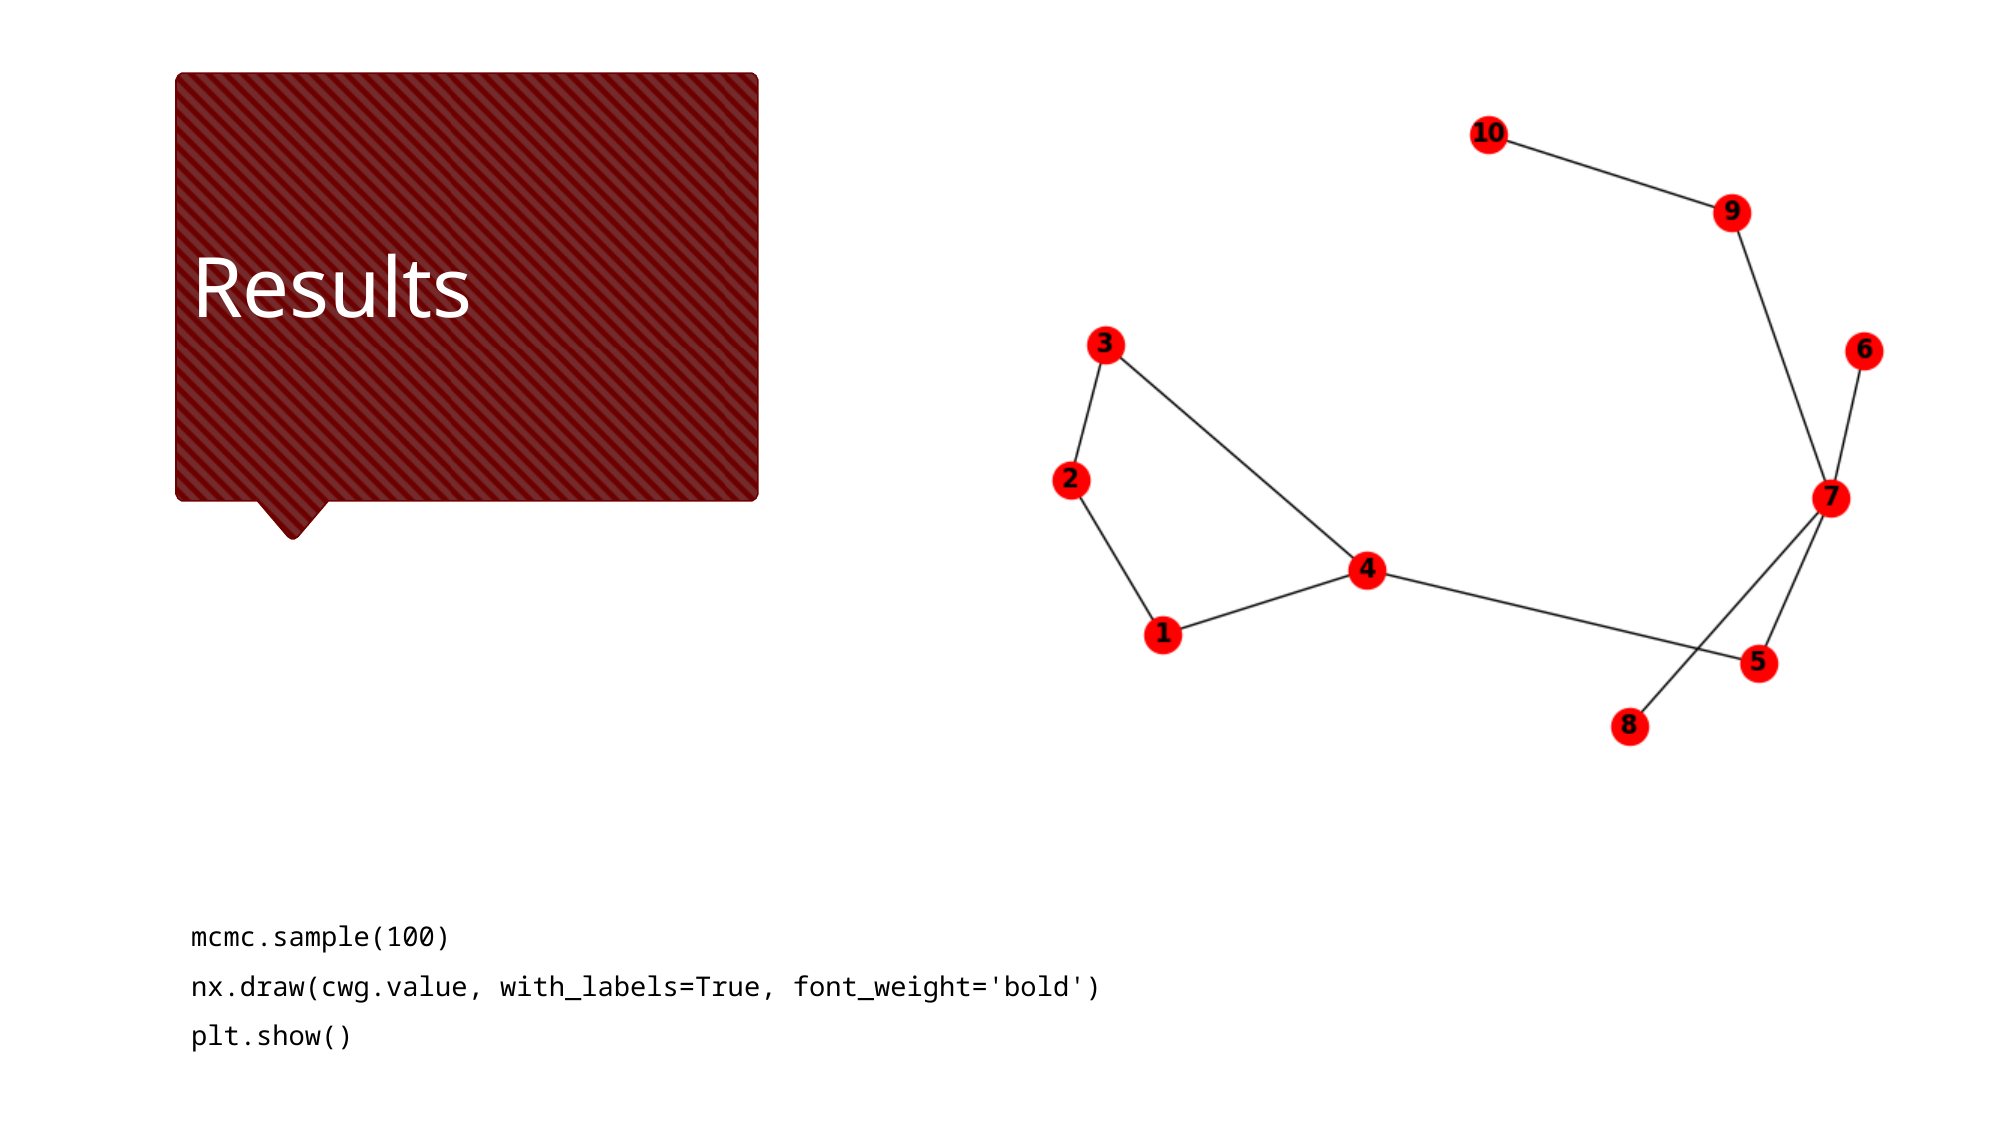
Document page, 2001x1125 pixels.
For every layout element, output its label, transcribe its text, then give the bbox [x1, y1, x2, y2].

list mcmc.sample(100) nx.draw(cwg.value, with_labels=True, font_weight='bold') plt.show() [176, 907, 1118, 1064]
picture [987, 72, 1948, 788]
title Results [176, 73, 758, 496]
